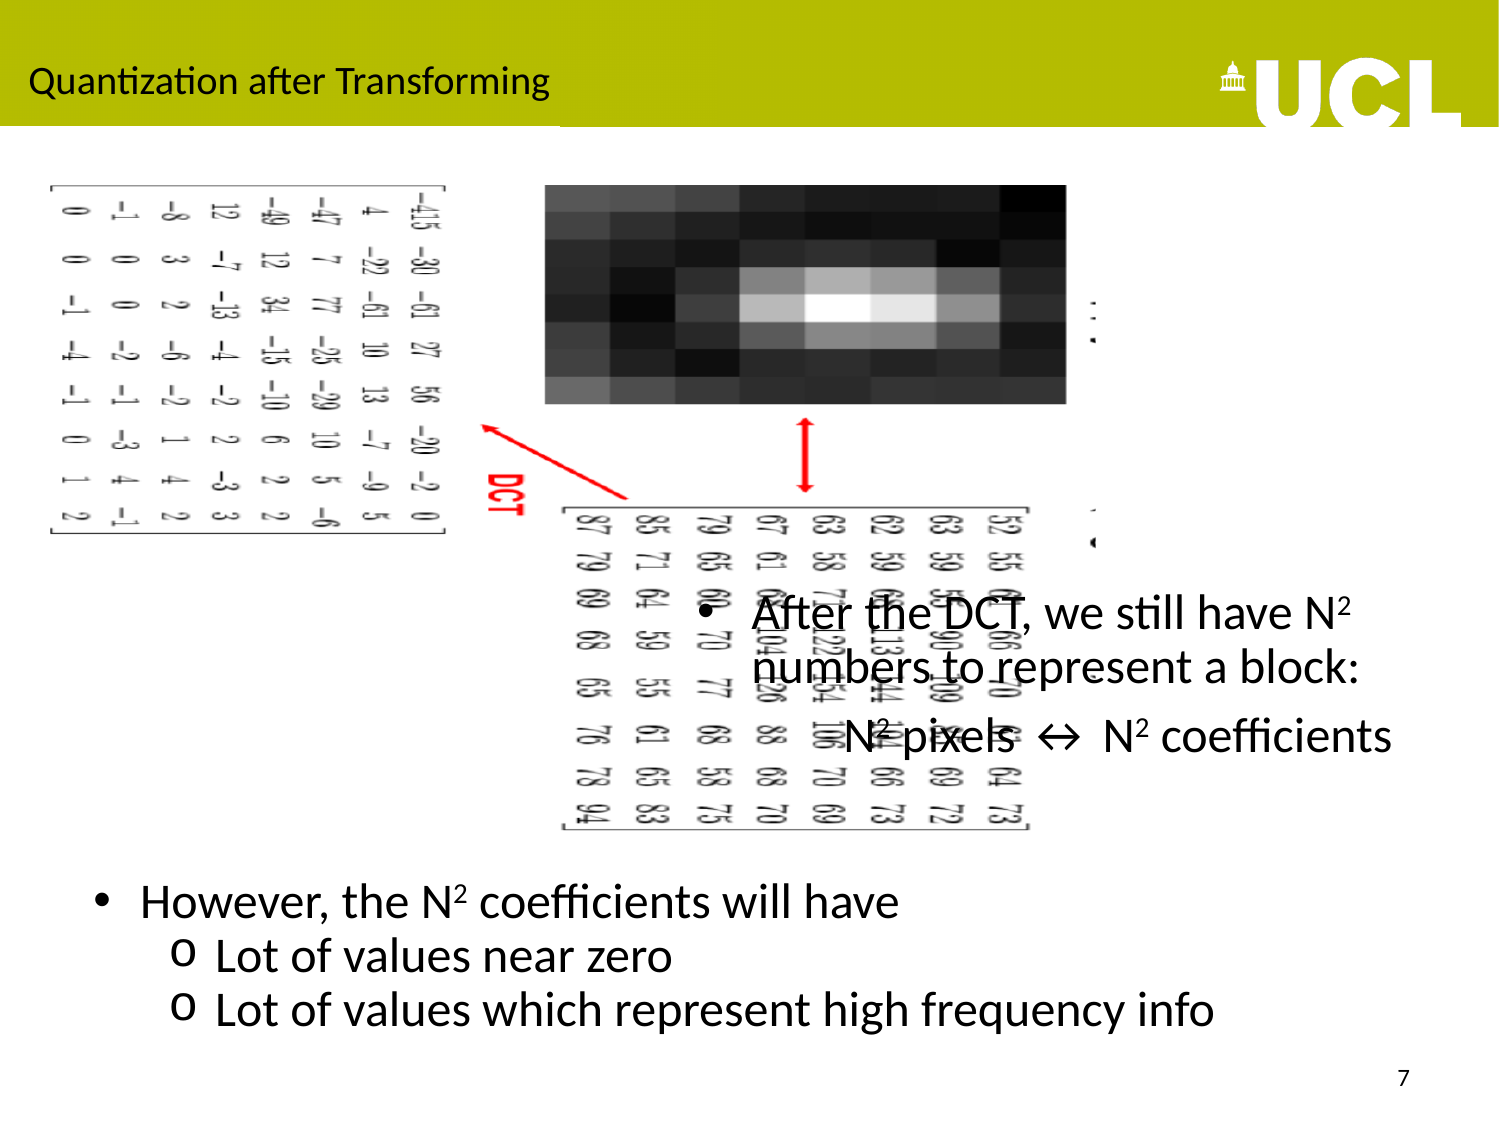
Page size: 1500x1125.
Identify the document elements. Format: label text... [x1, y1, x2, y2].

title Quantization after Transforming [17, 42, 221, 164]
picture [0, 0, 1499, 1033]
title Quantization after Transforming [905, 42, 1369, 164]
text_box After the DCT, we still have N2 numbers to represent a block: N2 pixels ↔ N2 coefficients [905, 575, 1421, 835]
text_box However, the N2 coefficients will have Lot of values near zero Lot of values which represent high frequency info [78, 868, 1437, 1099]
